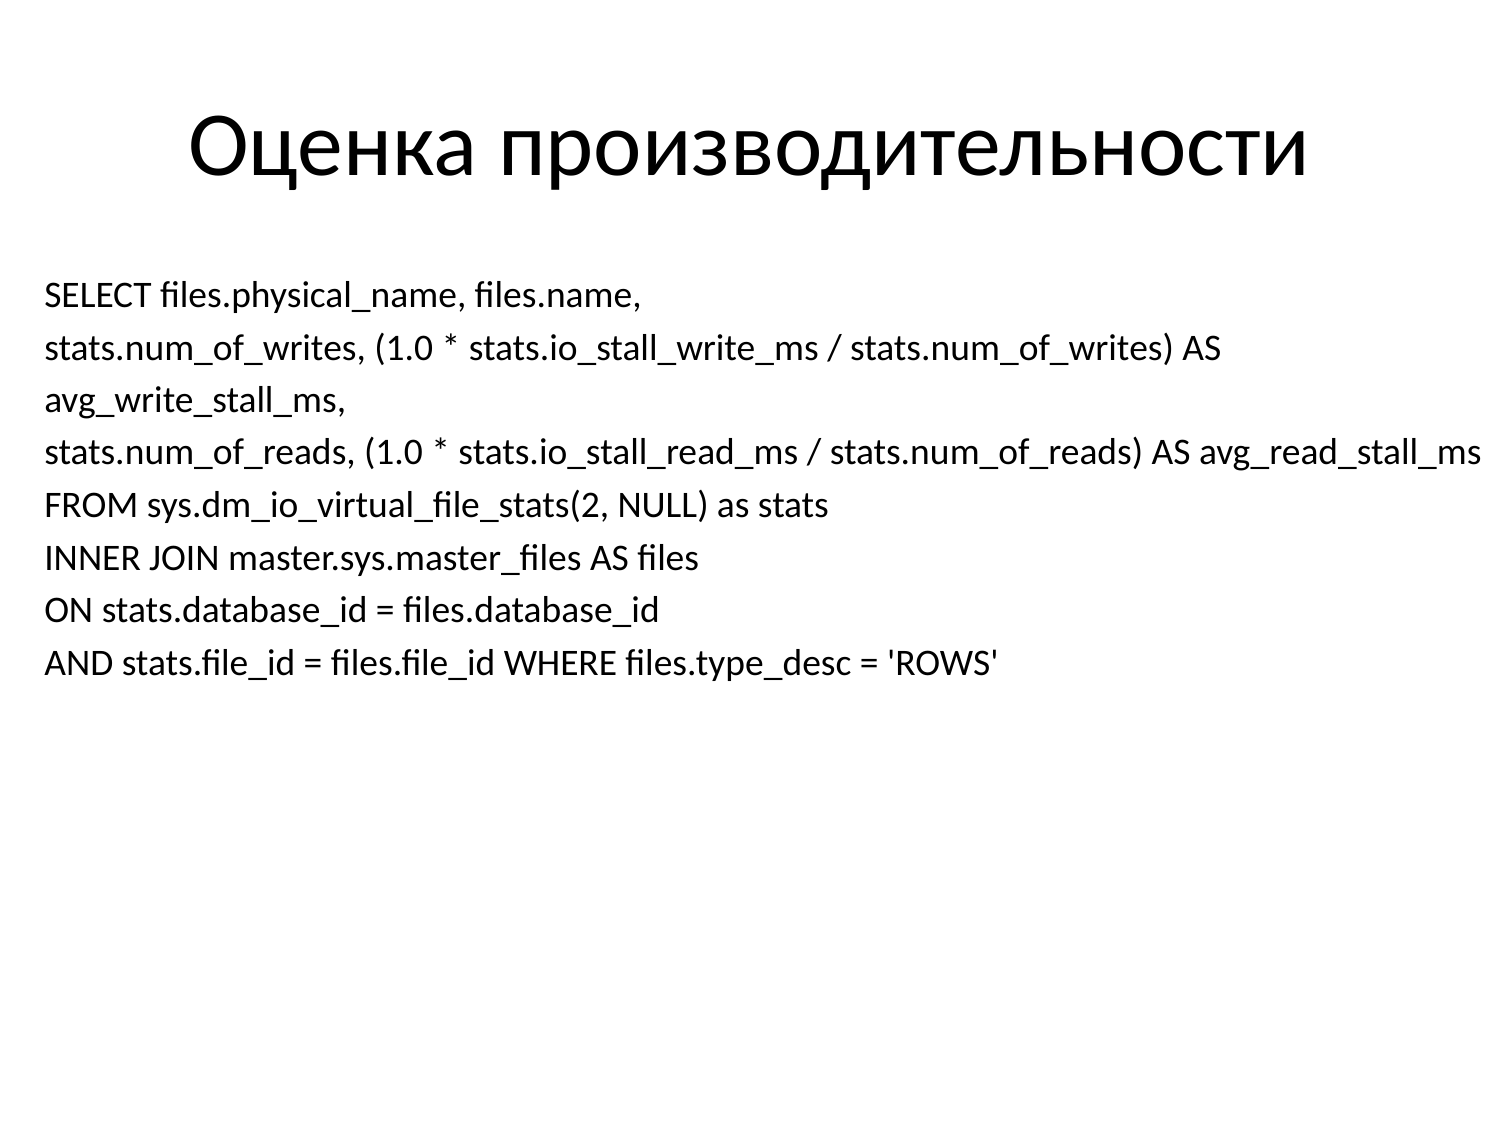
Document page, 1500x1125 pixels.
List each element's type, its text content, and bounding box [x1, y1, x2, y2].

list SELECT files.physical_name, files.name, stats.num_of_writes, (1.0 * stats.io_stall_write_ms / stats.num_of_writes) AS avg_write_stall_ms, stats.num_of_reads, (1.0 * stats.io_stall_read_ms / stats.num_of_reads) AS avg_read_stall_ms FROM sys.dm_io_virtual_file_stats(2, NULL) as stats INNER JOIN master.sys.master_files AS files ON stats.database_id = files.database_id AND stats.file_id = files.file_id WHERE files.type_desc = 'ROWS' [29, 262, 1500, 1005]
title Оценка производительности [75, 45, 1425, 233]
